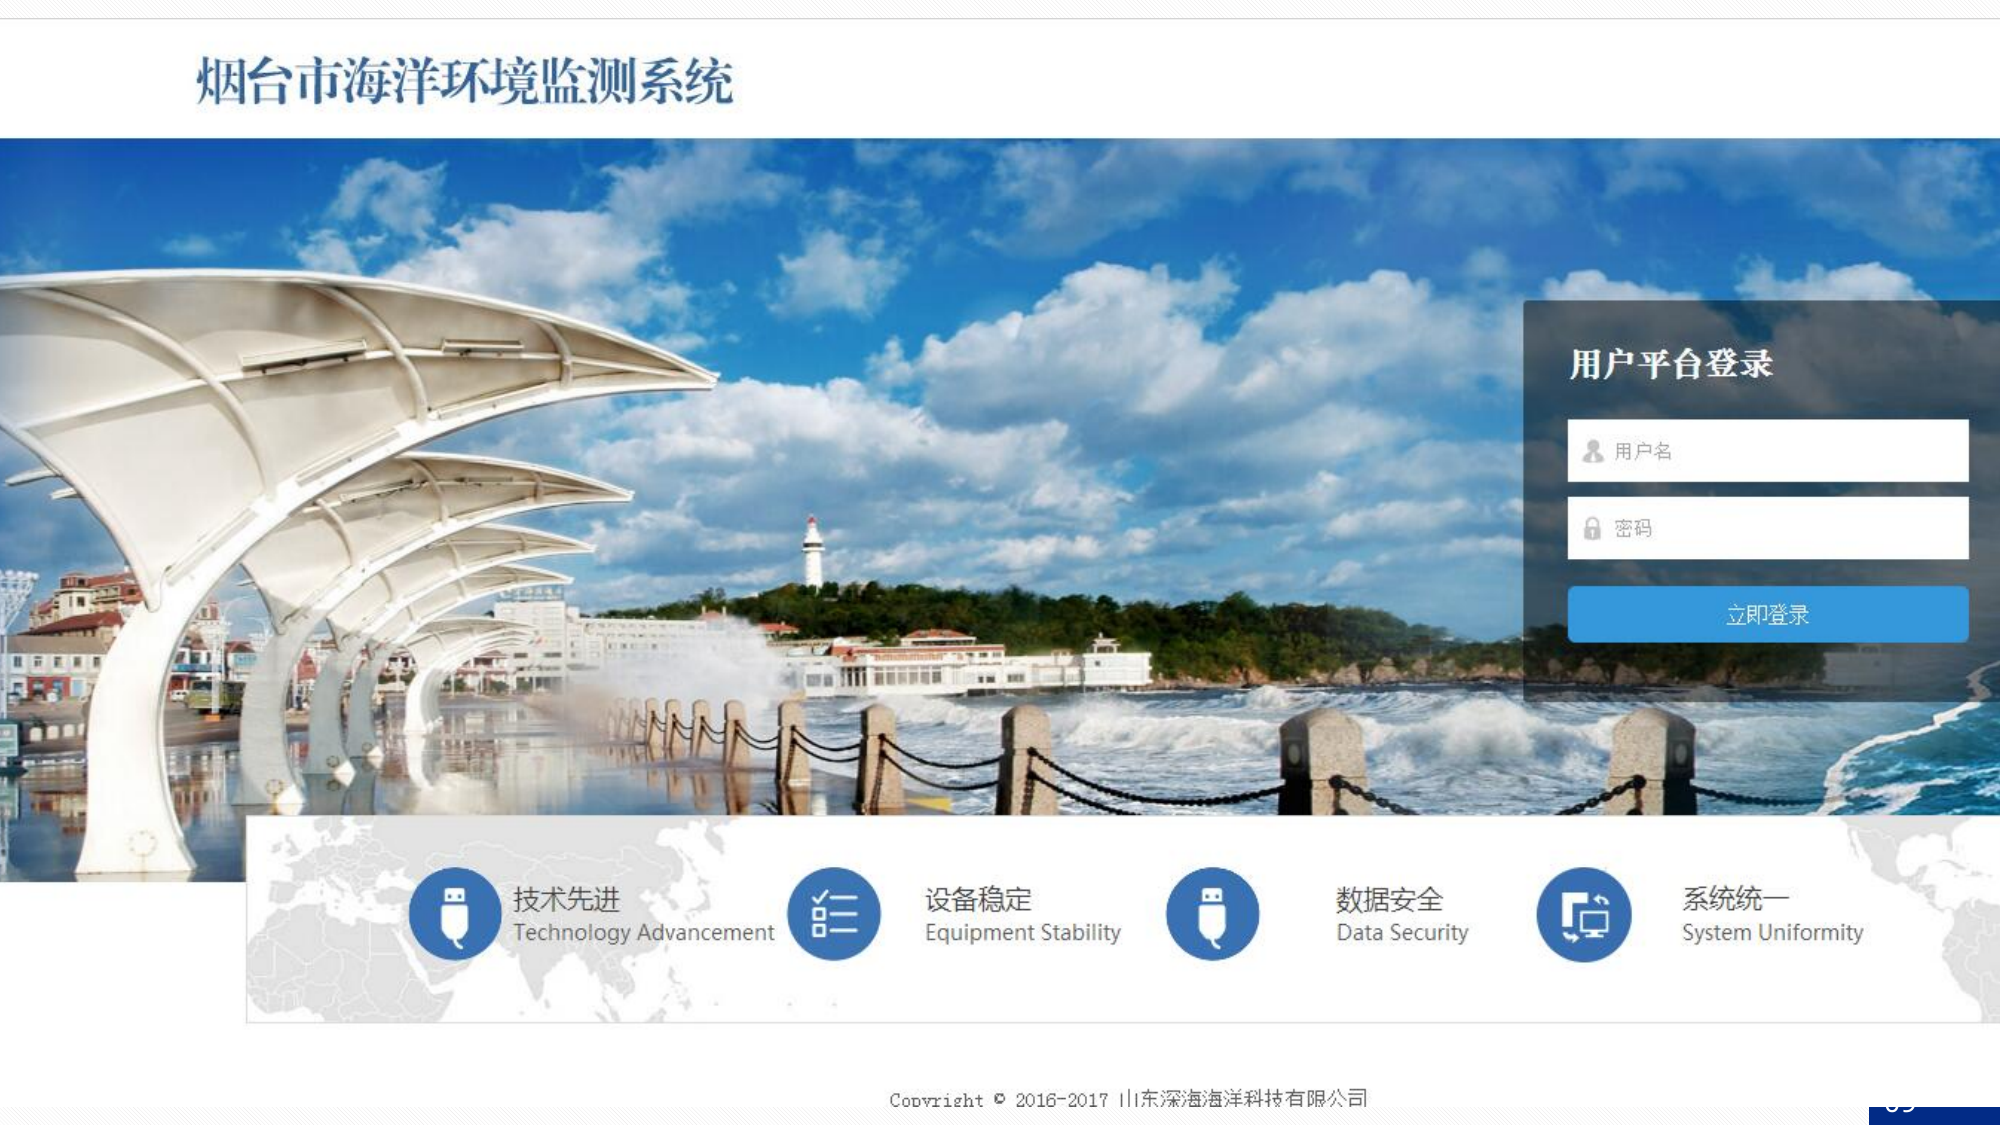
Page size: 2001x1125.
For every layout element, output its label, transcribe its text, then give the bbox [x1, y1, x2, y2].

picture [0, 18, 2000, 1107]
text_box 09 [1869, 1107, 2000, 1125]
